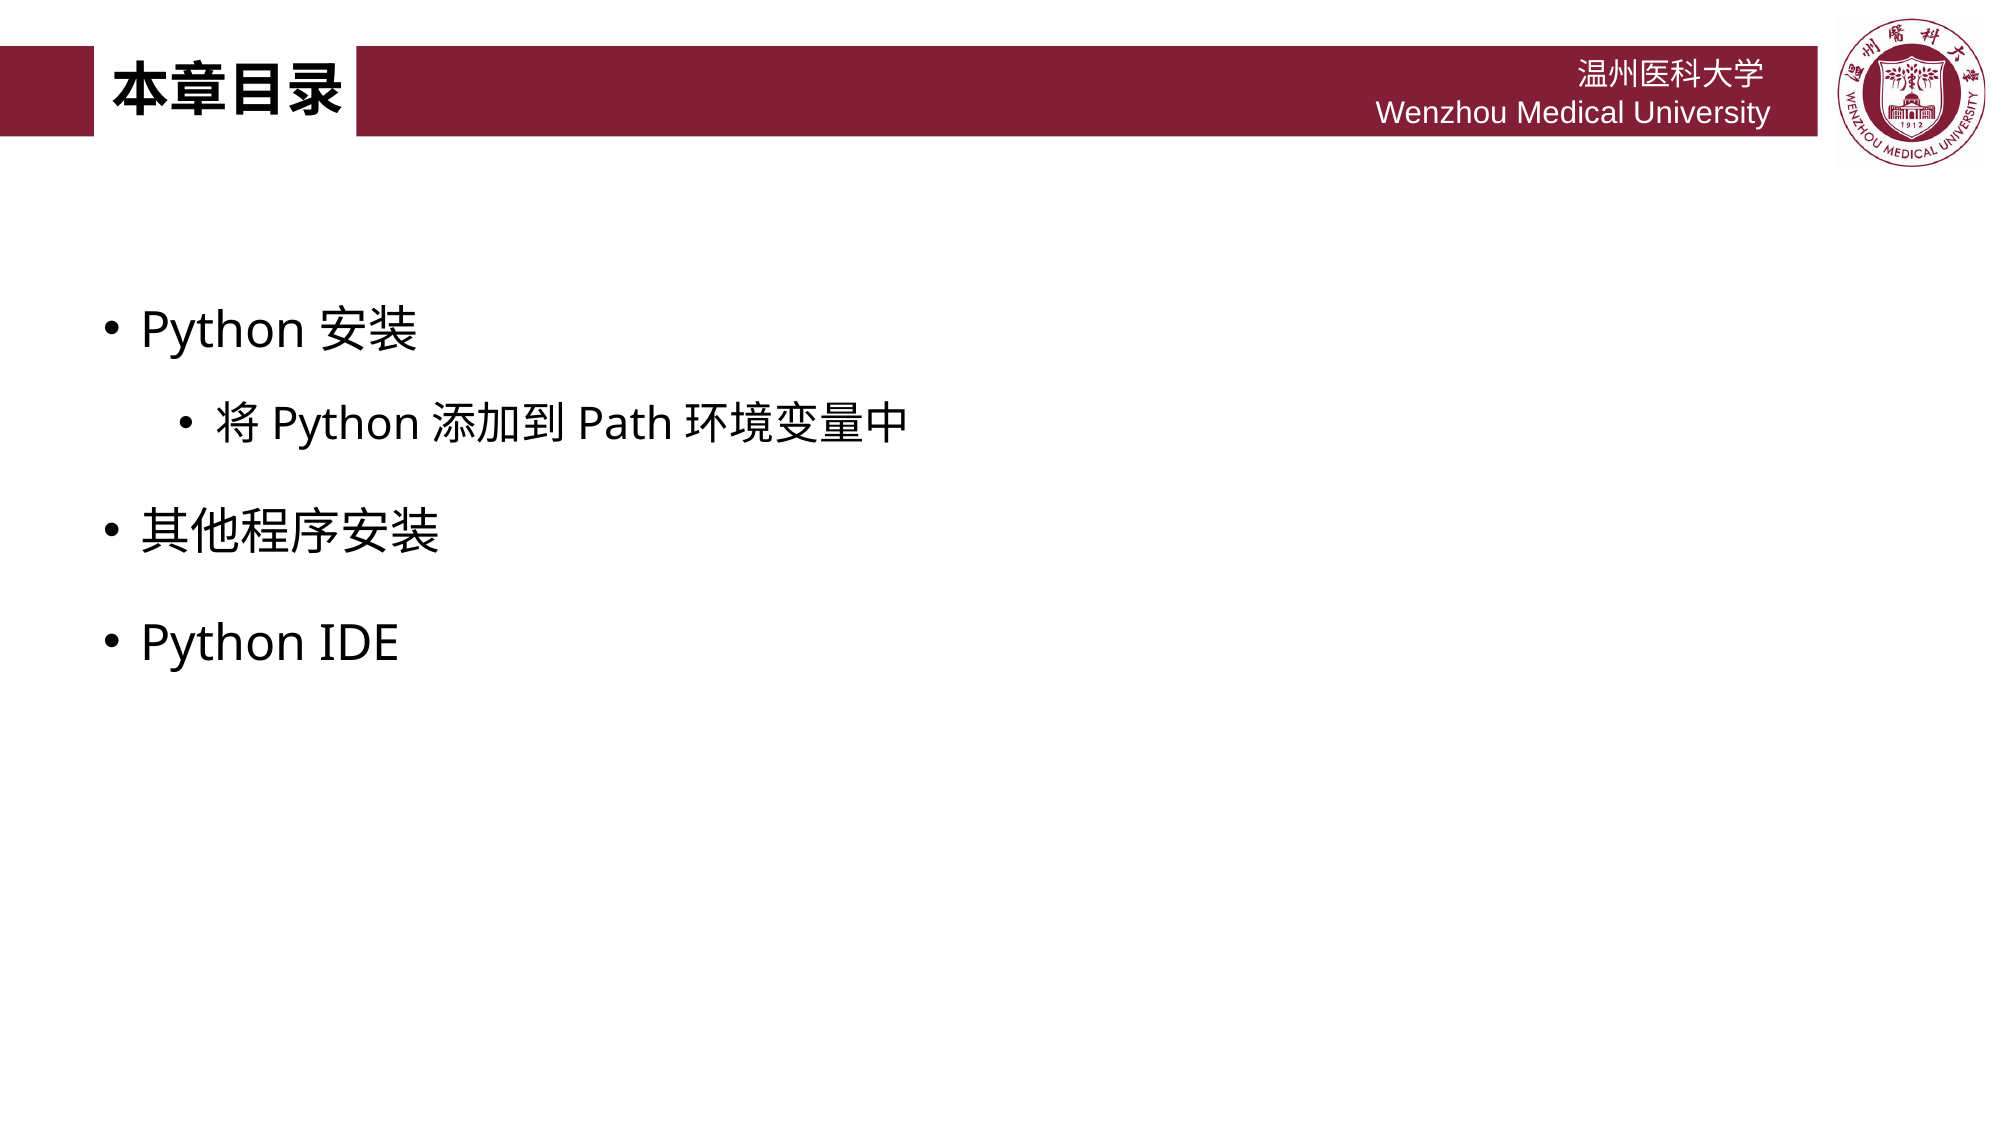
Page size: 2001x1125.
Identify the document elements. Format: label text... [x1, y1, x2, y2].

title 本章目录 [96, 48, 393, 135]
list Python安装 将Python添加到Path环境变量中 其他程序安装 Python IDE [88, 259, 1814, 1058]
picture [1837, 18, 1986, 167]
